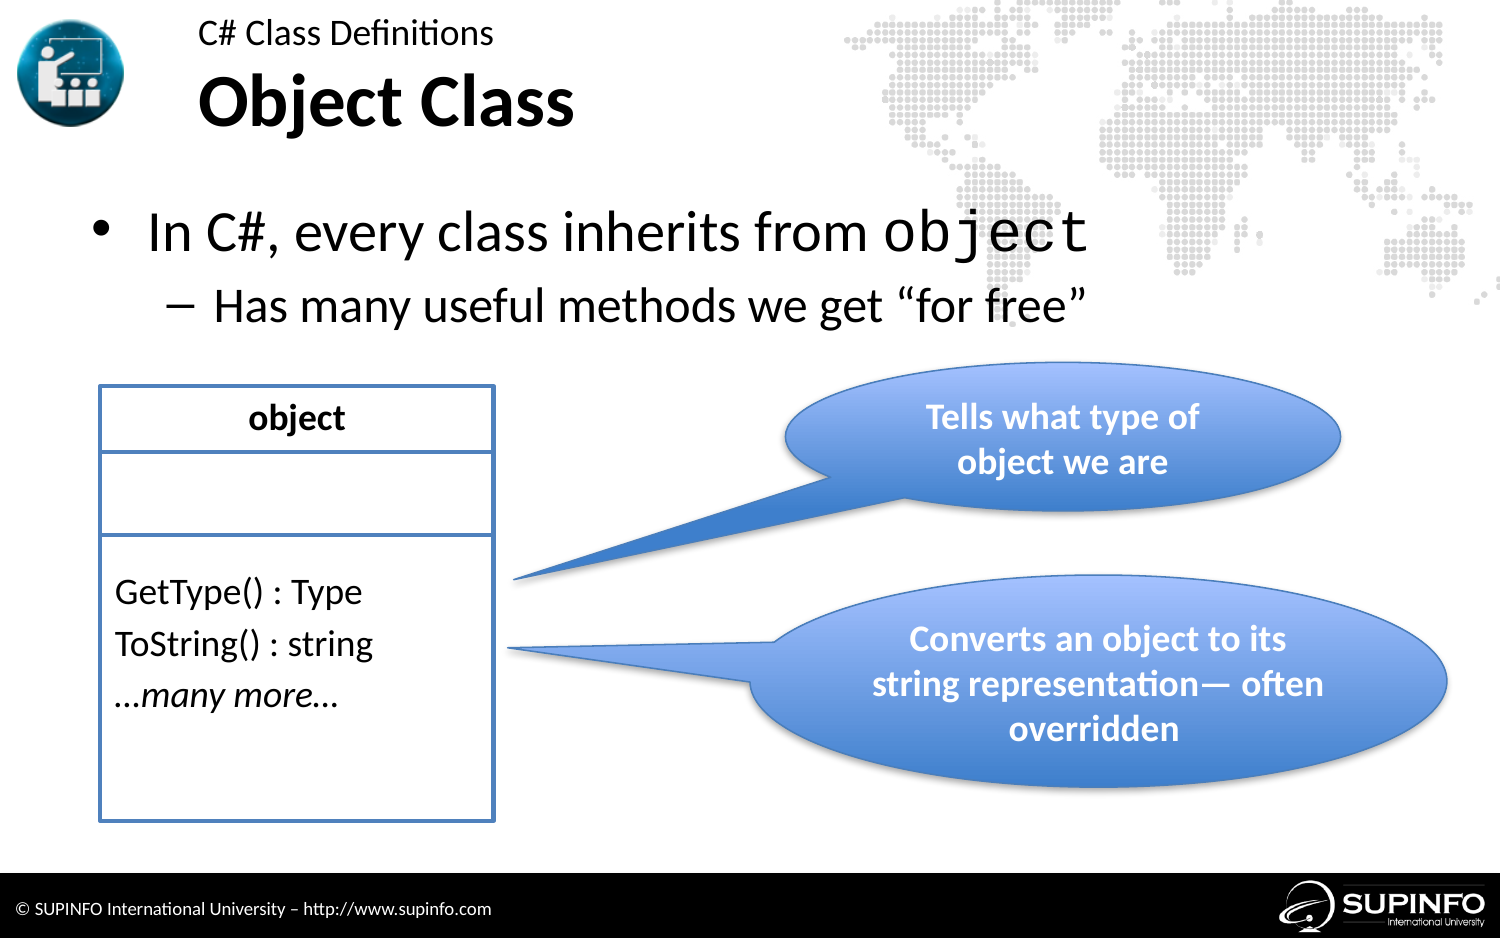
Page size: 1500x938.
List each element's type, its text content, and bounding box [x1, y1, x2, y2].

picture [1269, 870, 1494, 938]
picture [49, 37, 102, 75]
title Object Class [183, 56, 1459, 138]
list C# Class Definitions [183, 0, 1459, 56]
text_box Tells what type of object we are [512, 361, 1342, 581]
picture [17, 19, 125, 127]
picture [844, 0, 1500, 327]
text_box [419, 28, 450, 90]
text_box Converts an object to its string representation— often overridden [506, 574, 1448, 788]
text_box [100, 385, 495, 822]
list In C#, every class inherits from object Has many useful methods we get “for free” [76, 185, 1436, 880]
picture [39, 46, 101, 107]
